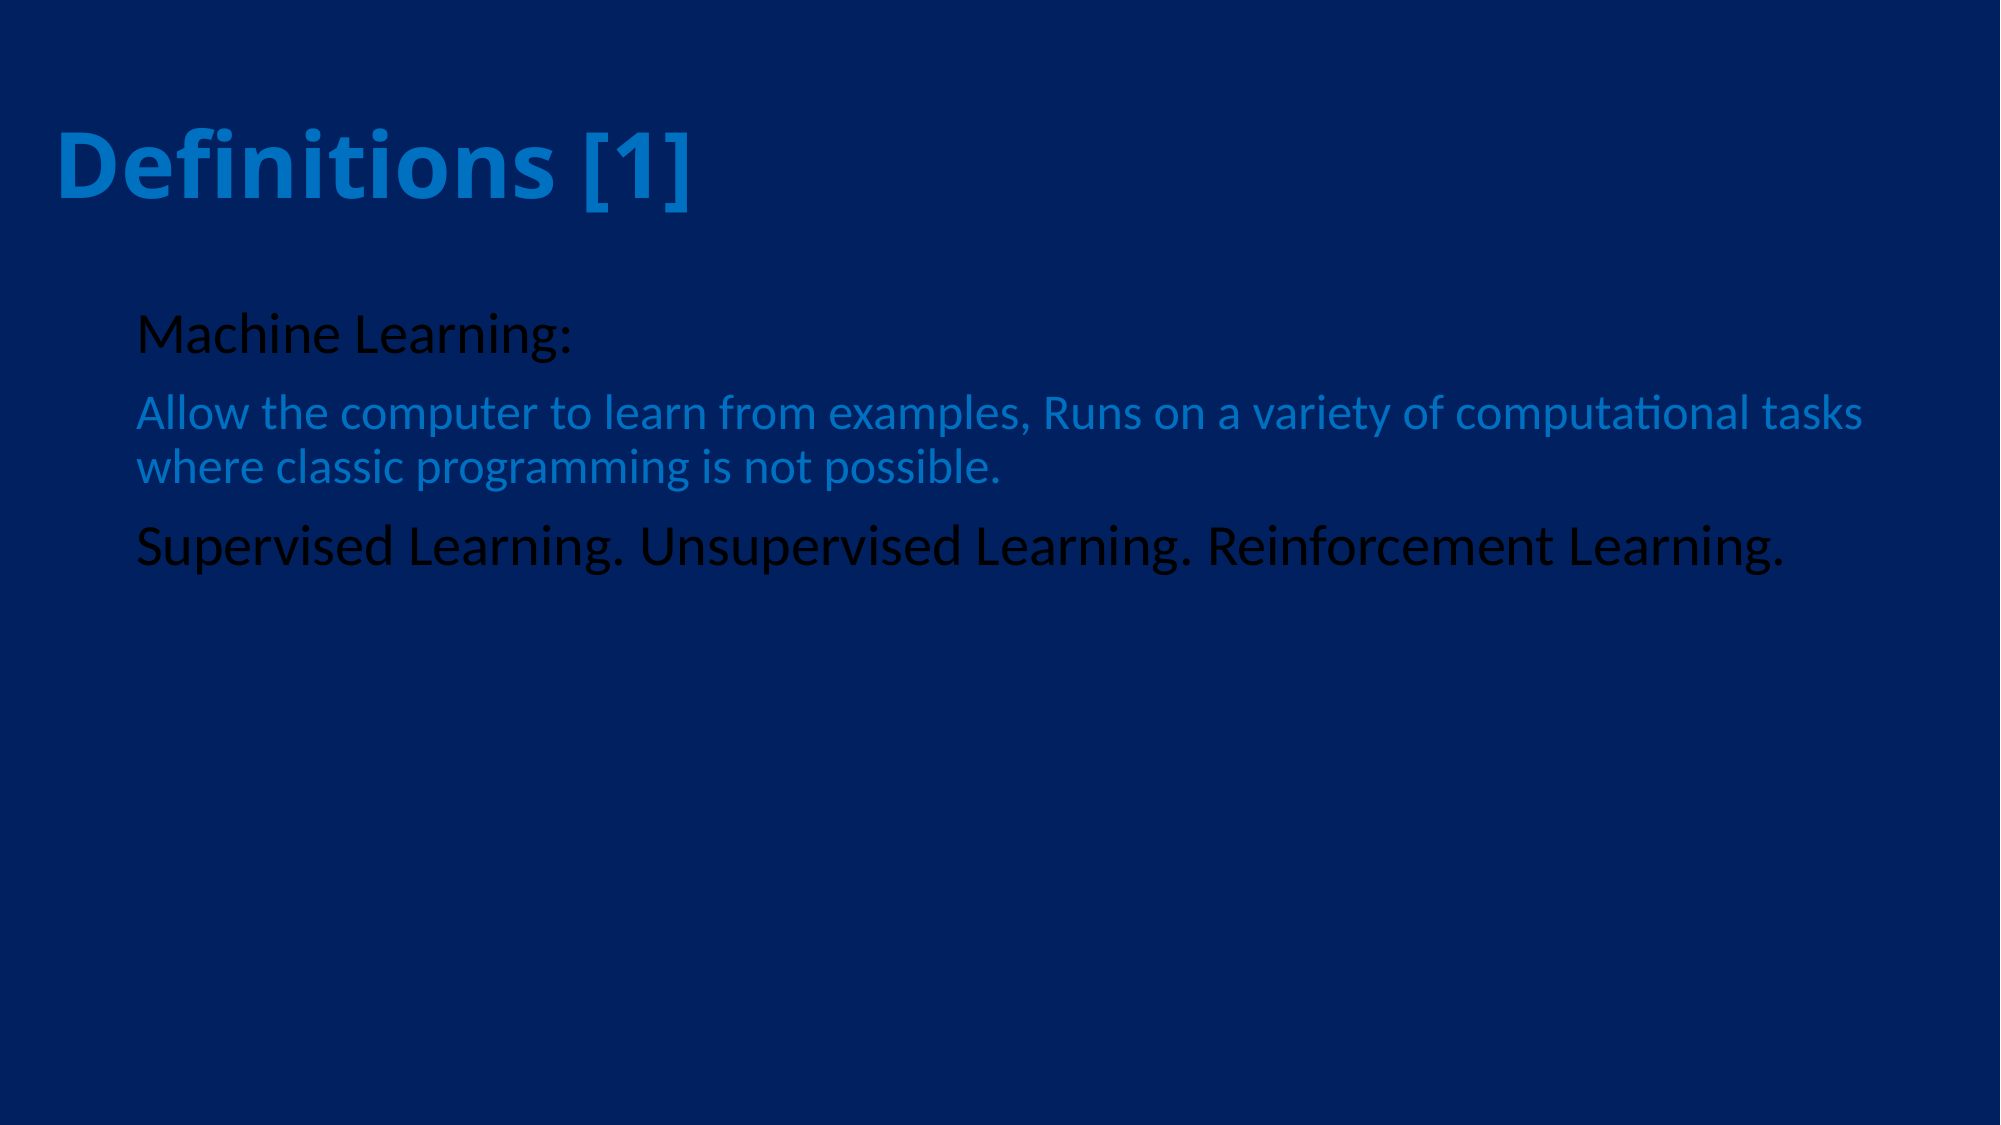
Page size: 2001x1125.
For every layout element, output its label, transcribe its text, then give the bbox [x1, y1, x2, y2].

list Machine Learning: Allow the computer to learn from examples, Runs on a variety of computational tasks where classic programming is not possible. Supervised Learning. Unsupervised Learning. Reinforcement Learning. [121, 295, 1914, 681]
title Definitions [1] [38, 59, 1764, 278]
